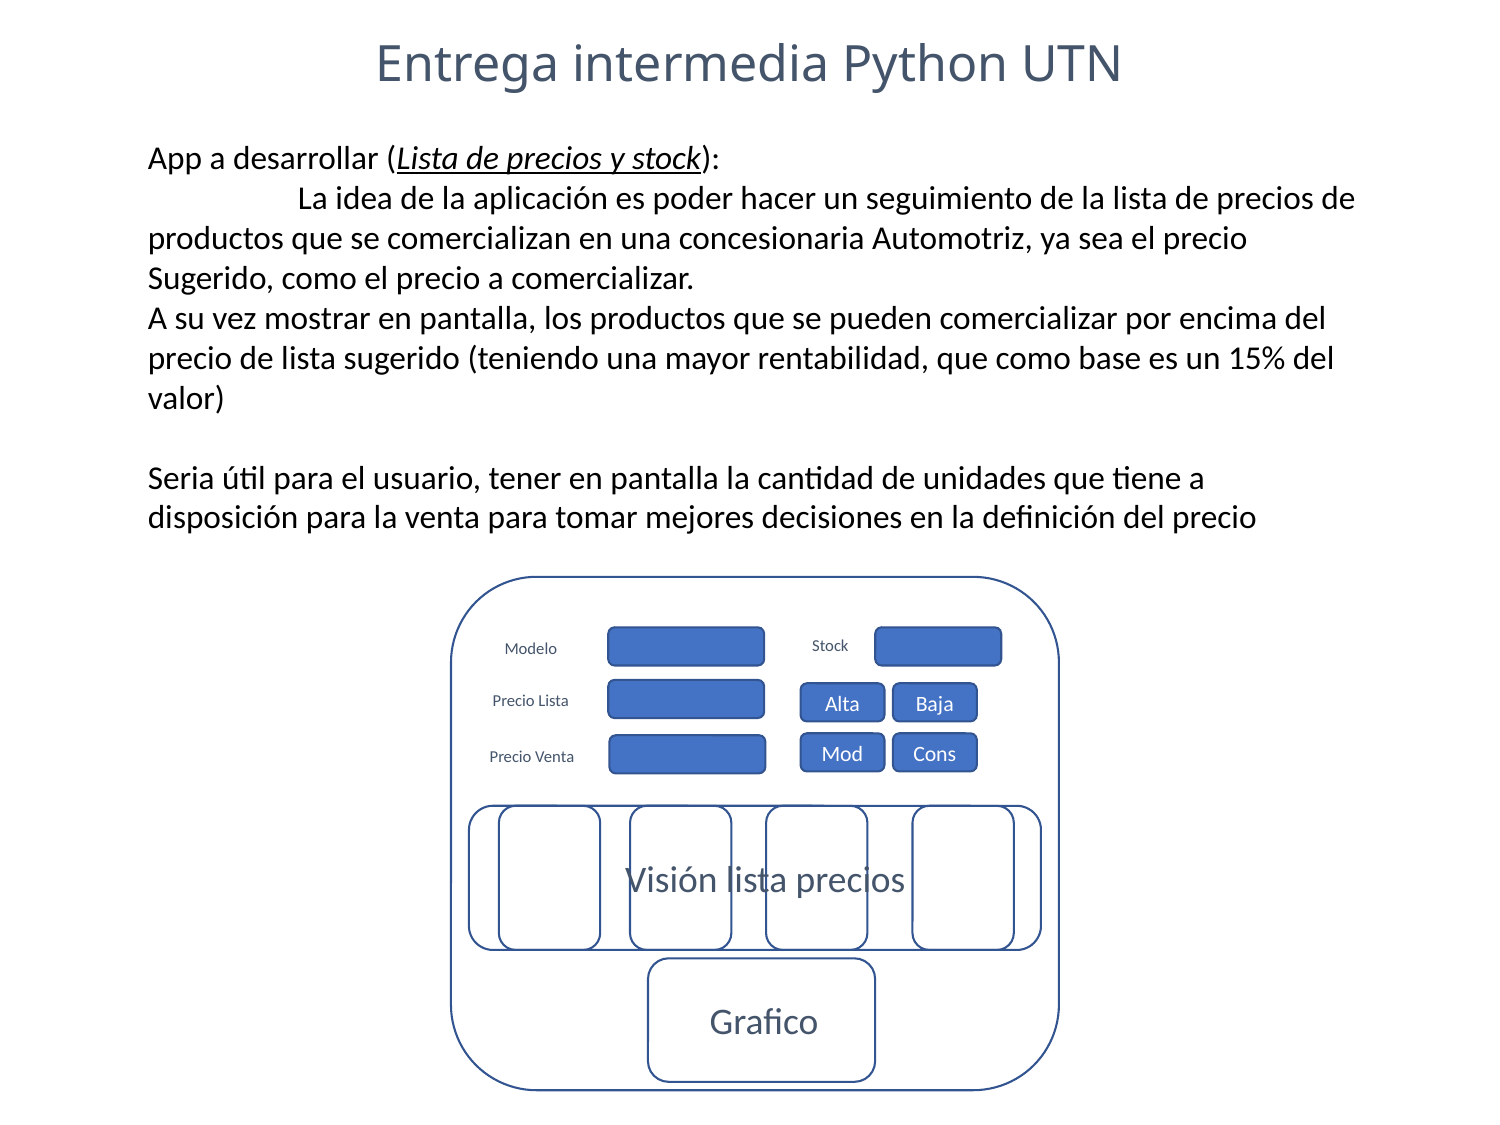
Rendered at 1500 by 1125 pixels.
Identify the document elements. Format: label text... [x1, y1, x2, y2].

text_box App a desarrollar (Lista de precios y stock): La idea de la aplicación es poder hacer un seguimiento de la lista de precios de productos que se comercializan en una concesionaria Automotriz, ya sea el precio Sugerido, como el precio a comercializar. A su vez mostrar en pantalla, los productos que se pueden comercializar por encima del precio de lista sugerido (teniendo una mayor rentabilidad, que como base es un 15% del valor) Seria útil para el usuario, tener en pantalla la cantidad de unidades que tiene a disposición para la venta para tomar mejores decisiones en la definición del precio [133, 129, 1377, 543]
title Entrega intermedia Python UTN [219, 15, 1281, 115]
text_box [450, 576, 1059, 1091]
